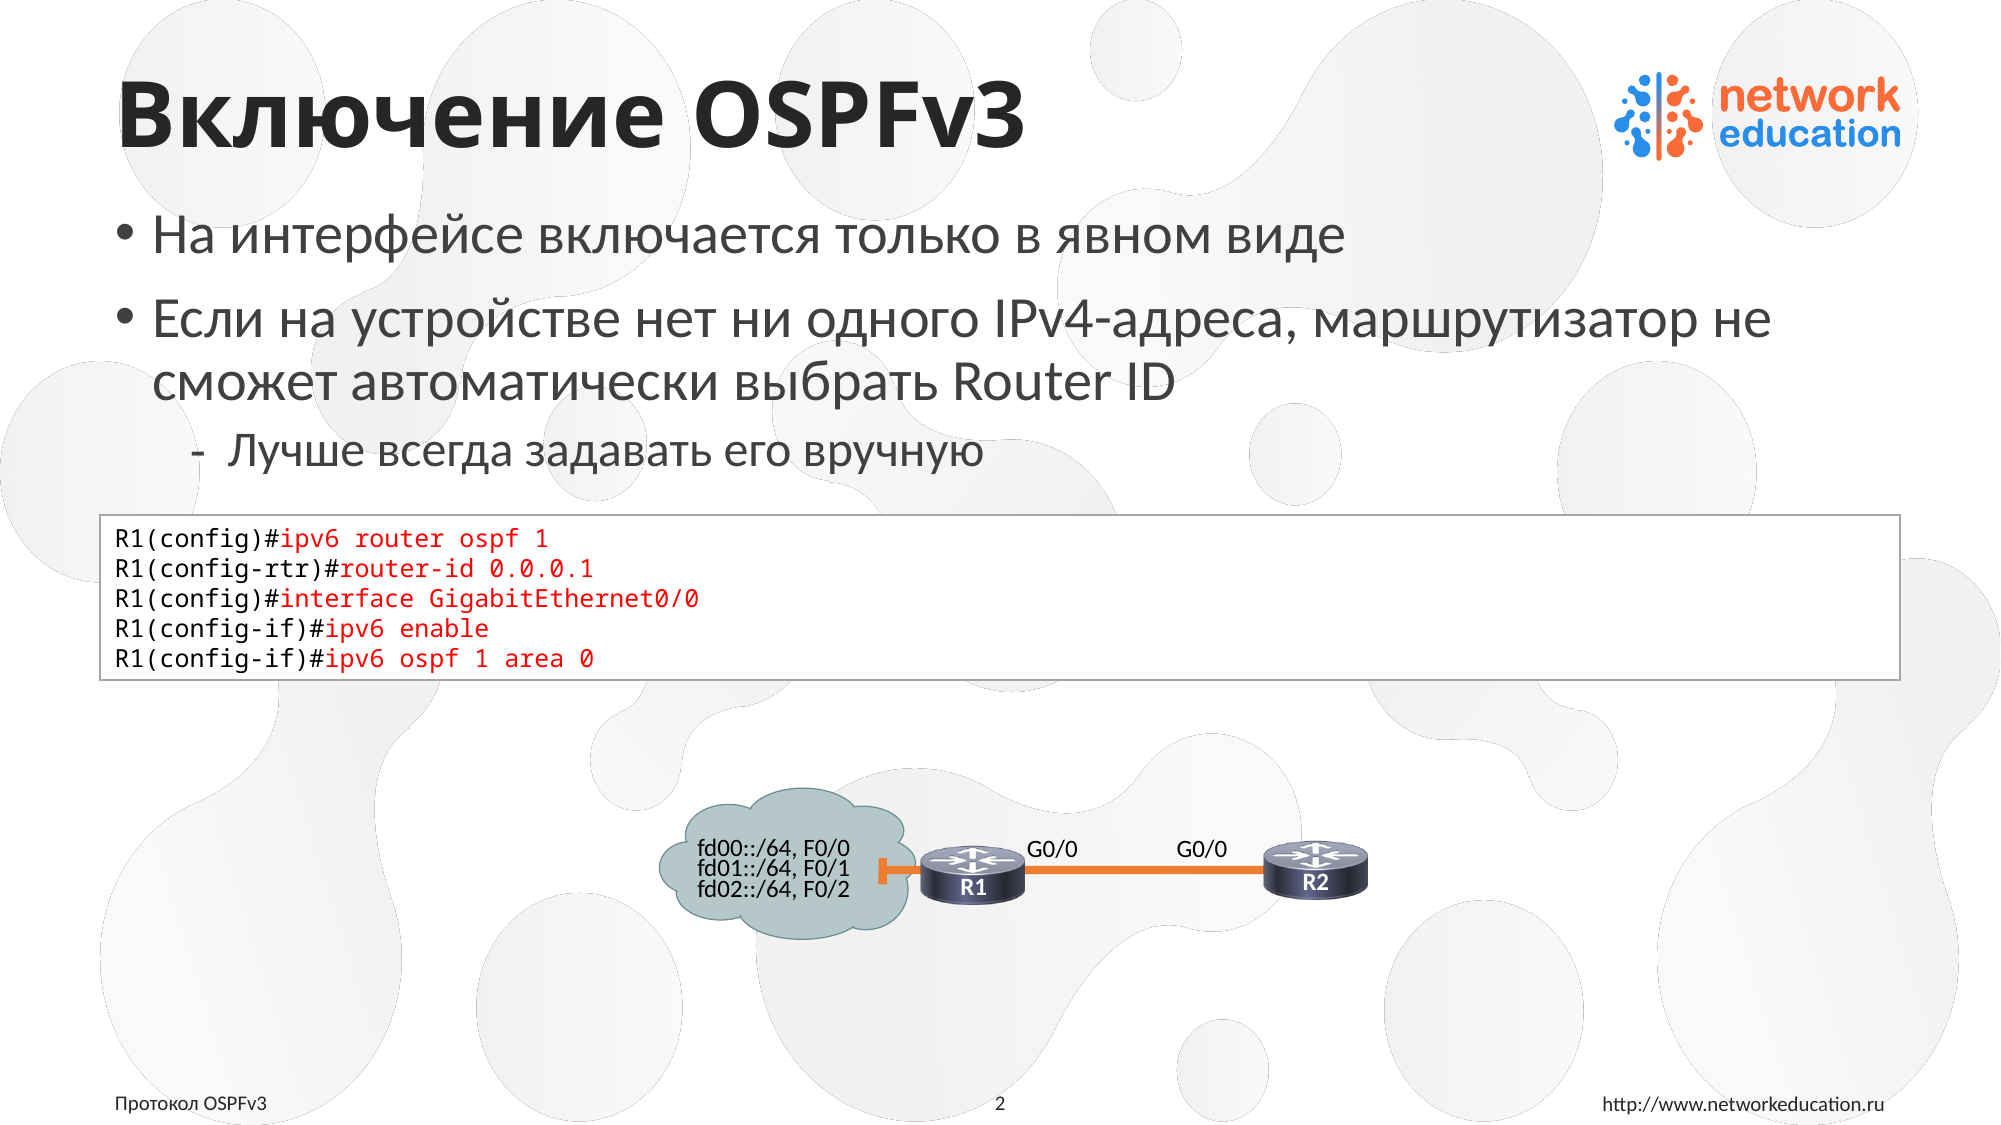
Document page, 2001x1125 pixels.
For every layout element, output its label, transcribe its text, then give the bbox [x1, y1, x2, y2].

slide_number 2 [777, 1082, 1222, 1125]
text_box R1(config)#ipv6 router ospf 1 R1(config-rtr)#router-id 0.0.0.1 R1(config)#interface GigabitEthernet0/0 R1(config-if)#ipv6 enable R1(config-if)#ipv6 ospf 1 area 0 [99, 514, 1901, 681]
title Включение OSPFv3 [99, 60, 1900, 167]
picture [0, 0, 2001, 1125]
list На интерфейсе включается только в явном виде Если на устройстве нет ни одного IPv4-адреса, маршрутизатор не сможет автоматически выбрать Router ID Лучше всегда задавать его вручную [99, 196, 1900, 514]
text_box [658, 786, 1293, 941]
footer Протокол OSPFv3 [100, 1082, 776, 1125]
list На интерфейсе включается только в явном виде Если на устройстве нет ни одного IPv4-адреса, маршрутизатор не сможет автоматически выбрать Router ID Лучше всегда задавать его вручную [99, 681, 1900, 1035]
